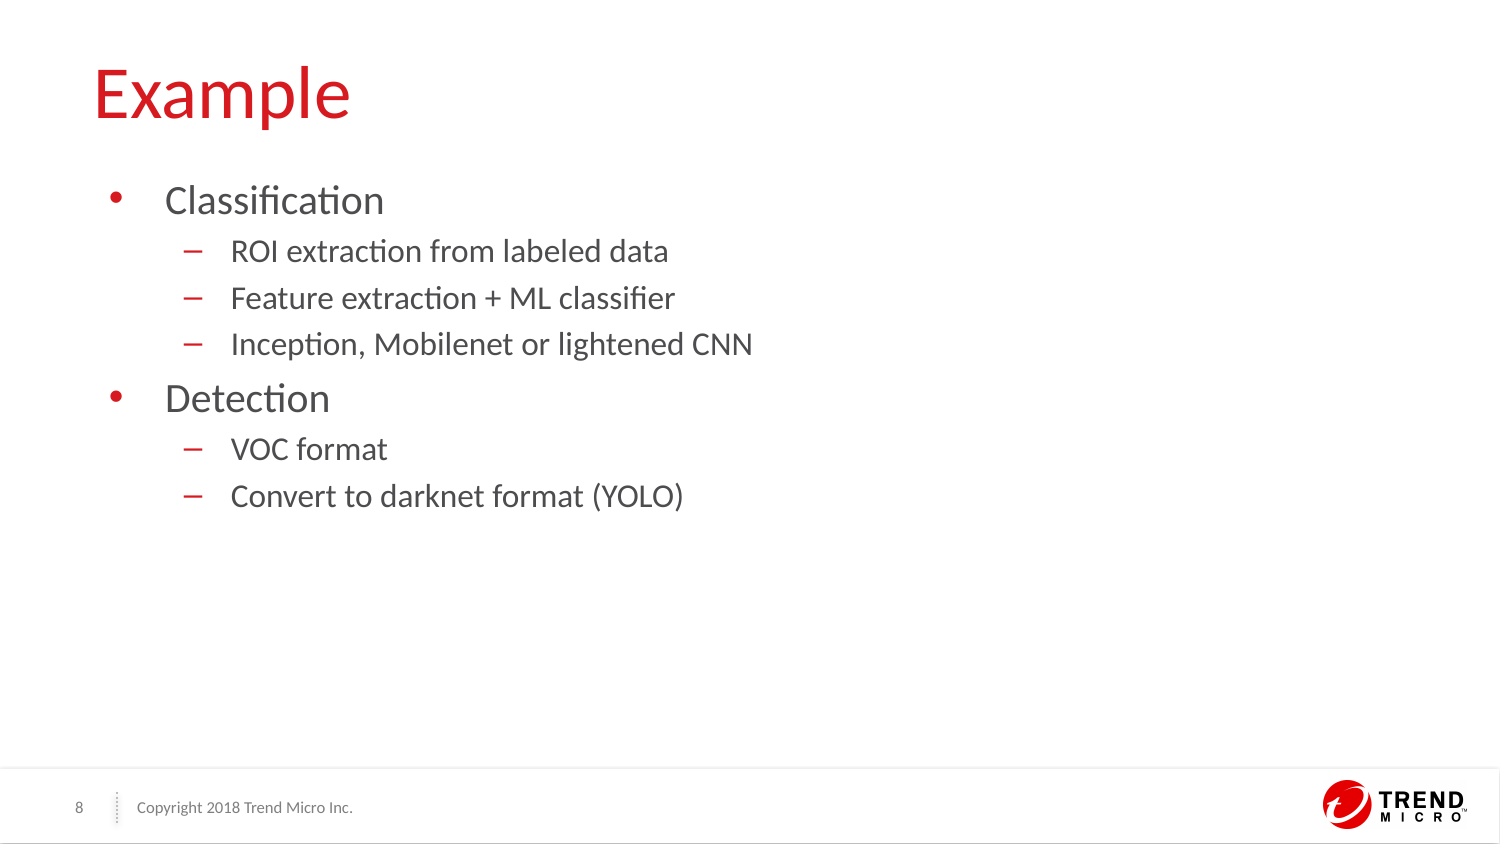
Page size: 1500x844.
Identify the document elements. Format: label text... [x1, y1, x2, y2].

title Example [94, 61, 1407, 149]
picture [1323, 780, 1467, 829]
list Classification ROI extraction from labeled data Feature extraction + ML classifier Inception, Mobilenet or lightened CNN Detection VOC format Convert to darknet format (YOLO) [94, 165, 1407, 767]
